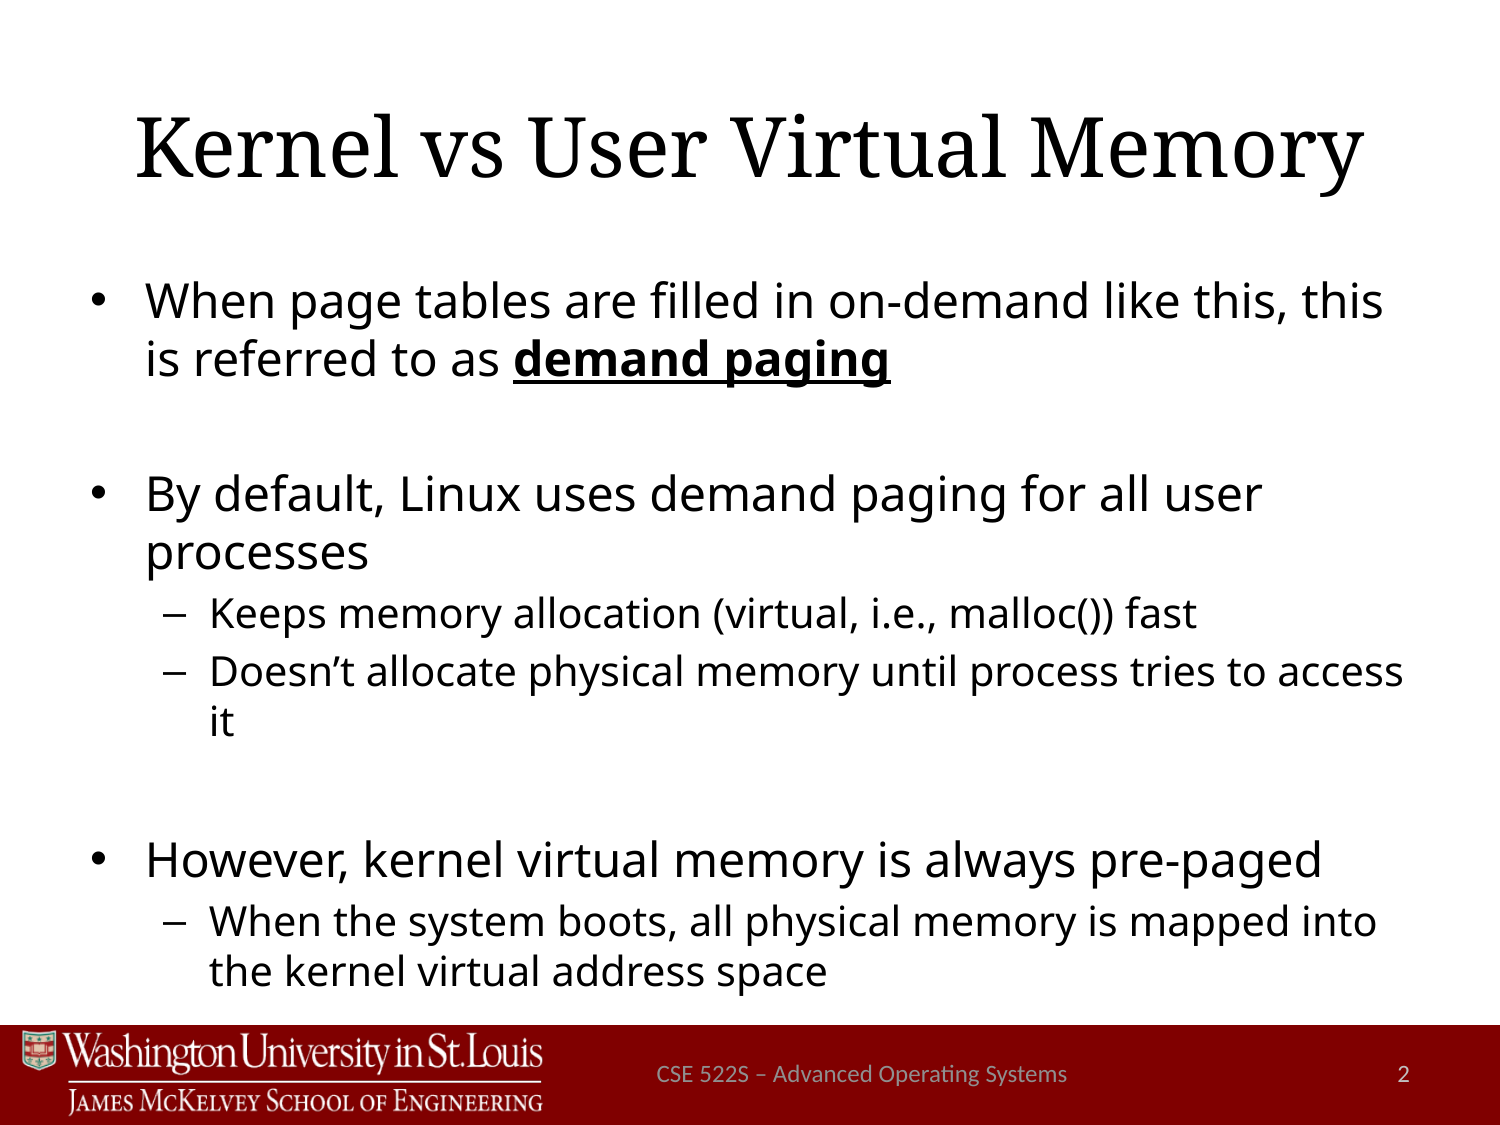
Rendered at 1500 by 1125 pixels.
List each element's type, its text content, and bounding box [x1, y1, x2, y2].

footer CSE 522S – Advanced Operating Systems [624, 1042, 1100, 1103]
list When page tables are filled in on-demand like this, this is referred to as demand paging By default, Linux uses demand paging for all user processes Keeps memory allocation (virtual, i.e., malloc()) fast Doesn’t allocate physical memory until process tries to access it However, kernel virtual memory is always pre-paged When the system boots, all physical memory is mapped into the kernel virtual address space [75, 262, 1425, 1005]
slide_number 2 [1100, 1042, 1425, 1103]
title Kernel vs User Virtual Memory [75, 50, 1425, 238]
